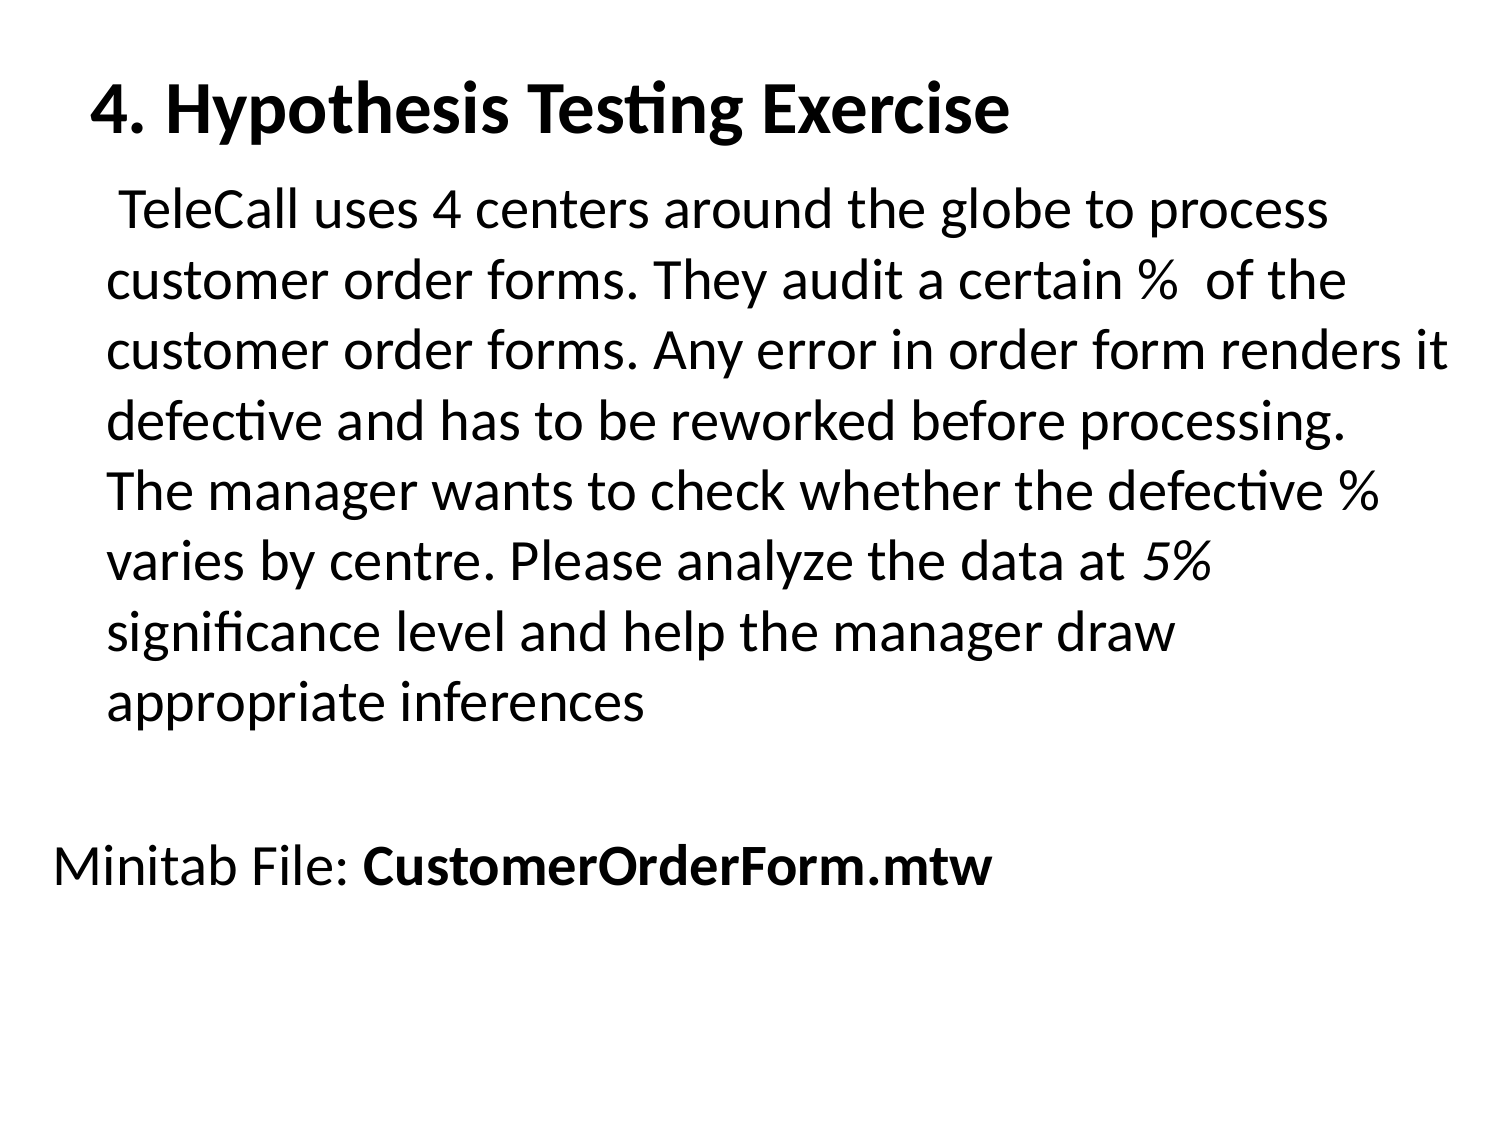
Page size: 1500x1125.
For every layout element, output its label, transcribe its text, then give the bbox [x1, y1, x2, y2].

title 4. Hypothesis Testing Exercise [75, 45, 1425, 162]
list TeleCall uses 4 centers around the globe to process customer order forms. They audit a certain % of the customer order forms. Any error in order form renders it defective and has to be reworked before processing. The manager wants to check whether the defective % varies by centre. Please analyze the data at 5% significance level and help the manager draw appropriate inferences Minitab File: CustomerOrderForm.mtw [37, 162, 1475, 1075]
